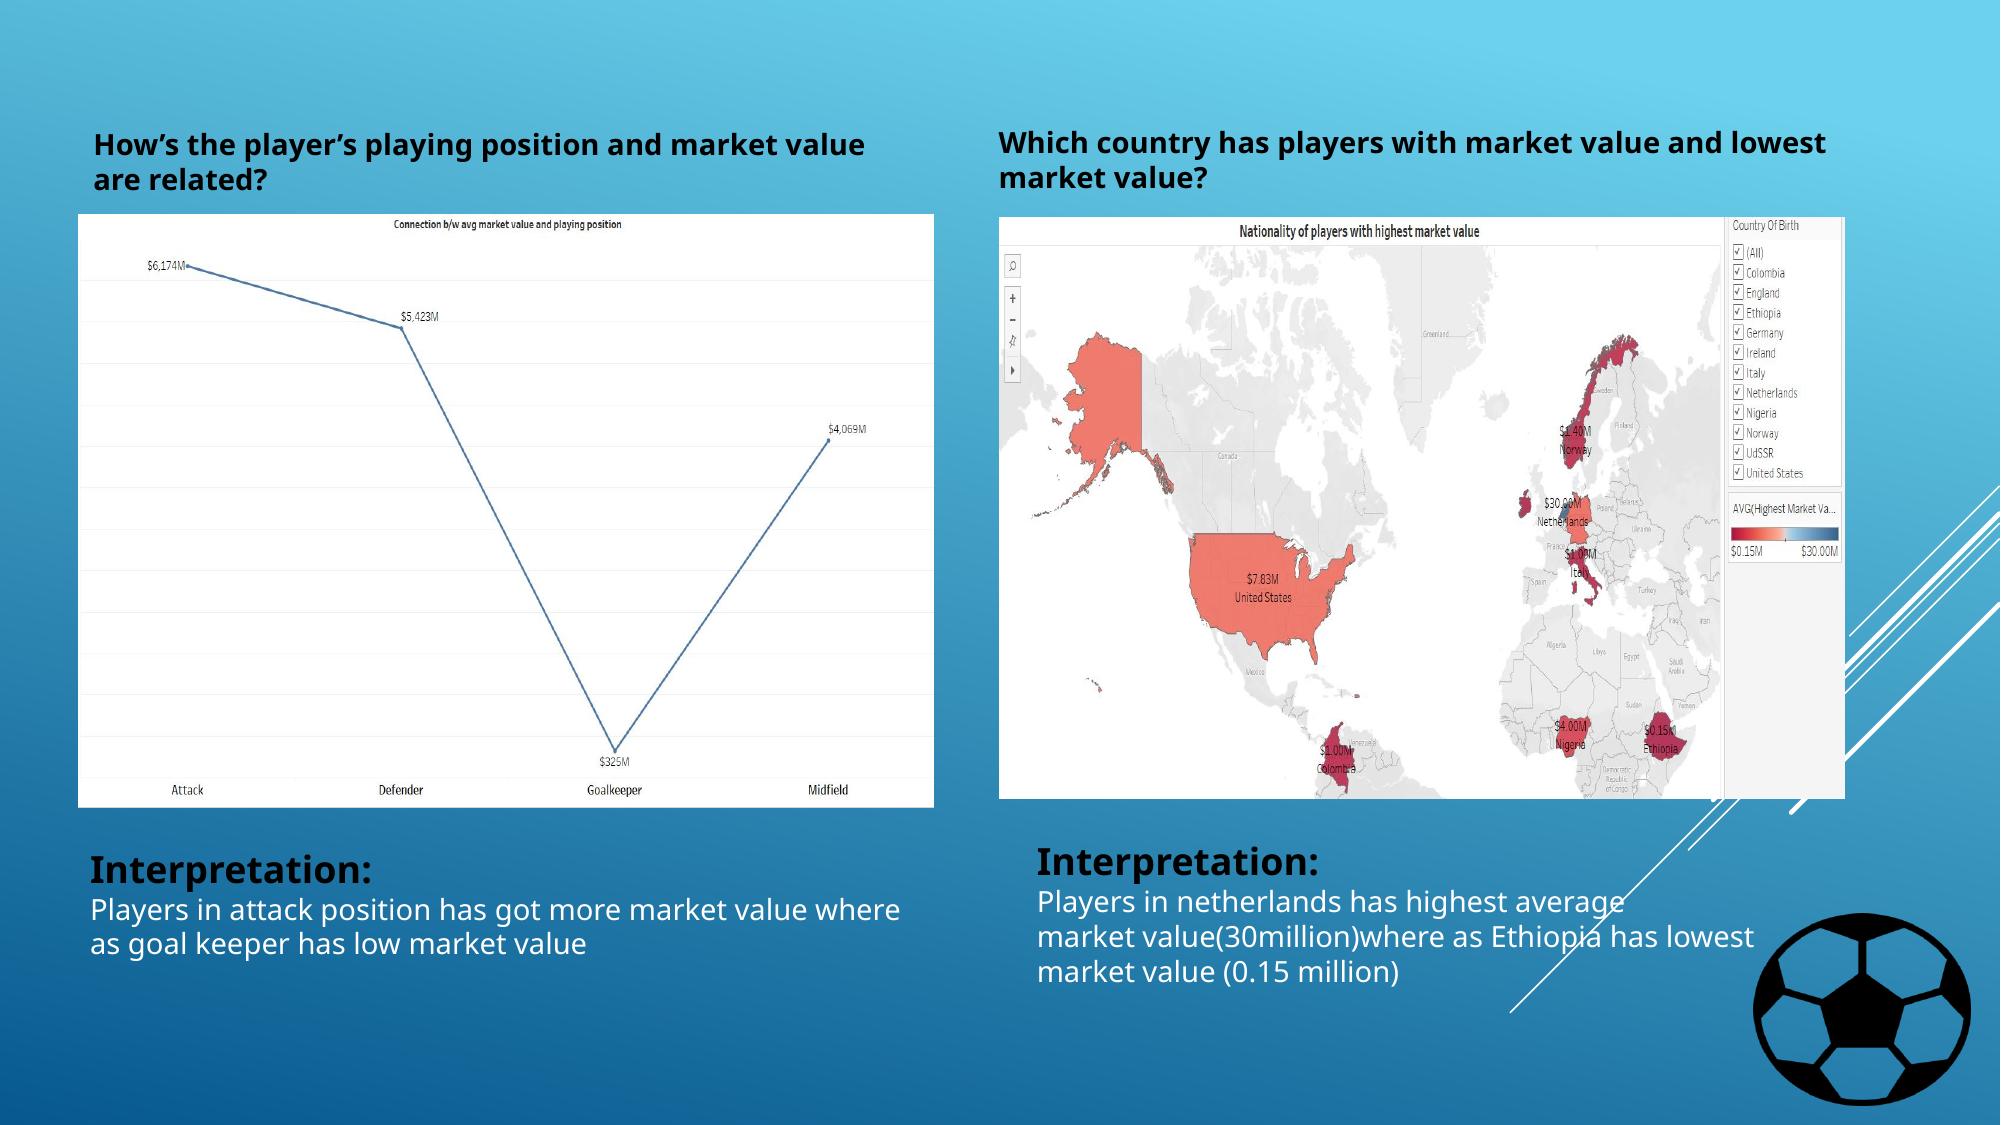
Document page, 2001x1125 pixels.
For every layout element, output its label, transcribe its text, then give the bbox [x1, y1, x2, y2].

text_box Interpretation: Players in netherlands has highest average market value(30million)where as Ethiopia has lowest market value (0.15 million) [1022, 830, 1778, 1041]
picture [999, 217, 1845, 799]
text_box How’s the player’s playing position and market value are related? [78, 118, 881, 204]
text_box Interpretation: Players in attack position has got more market value where as goal keeper has low market value [75, 838, 920, 969]
picture [1753, 912, 1971, 1106]
text_box Which country has players with market value and lowest market value? [983, 116, 1843, 202]
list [77, 214, 935, 808]
